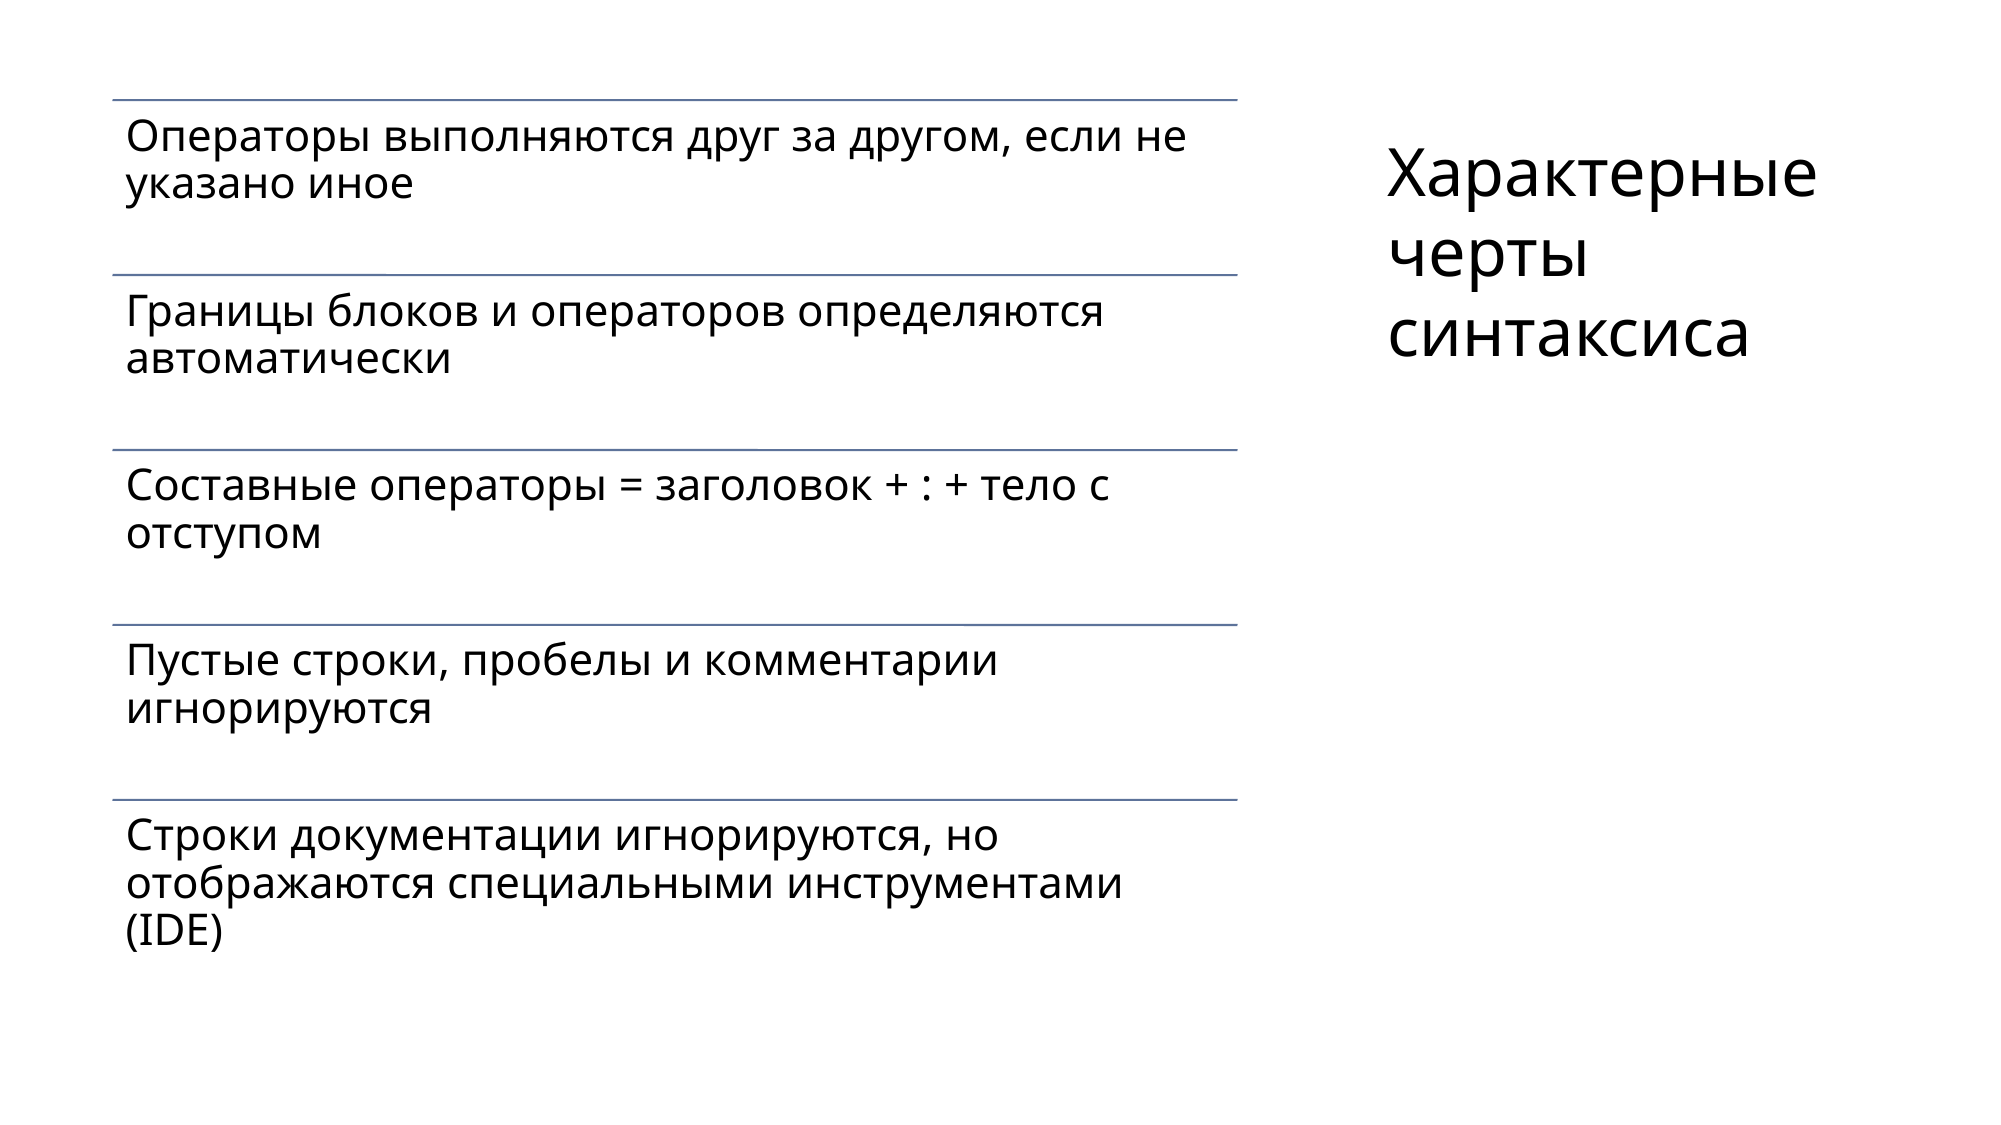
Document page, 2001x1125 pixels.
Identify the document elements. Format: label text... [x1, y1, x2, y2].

title Характерные черты синтаксиса [1387, 99, 1907, 370]
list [112, 99, 1238, 975]
